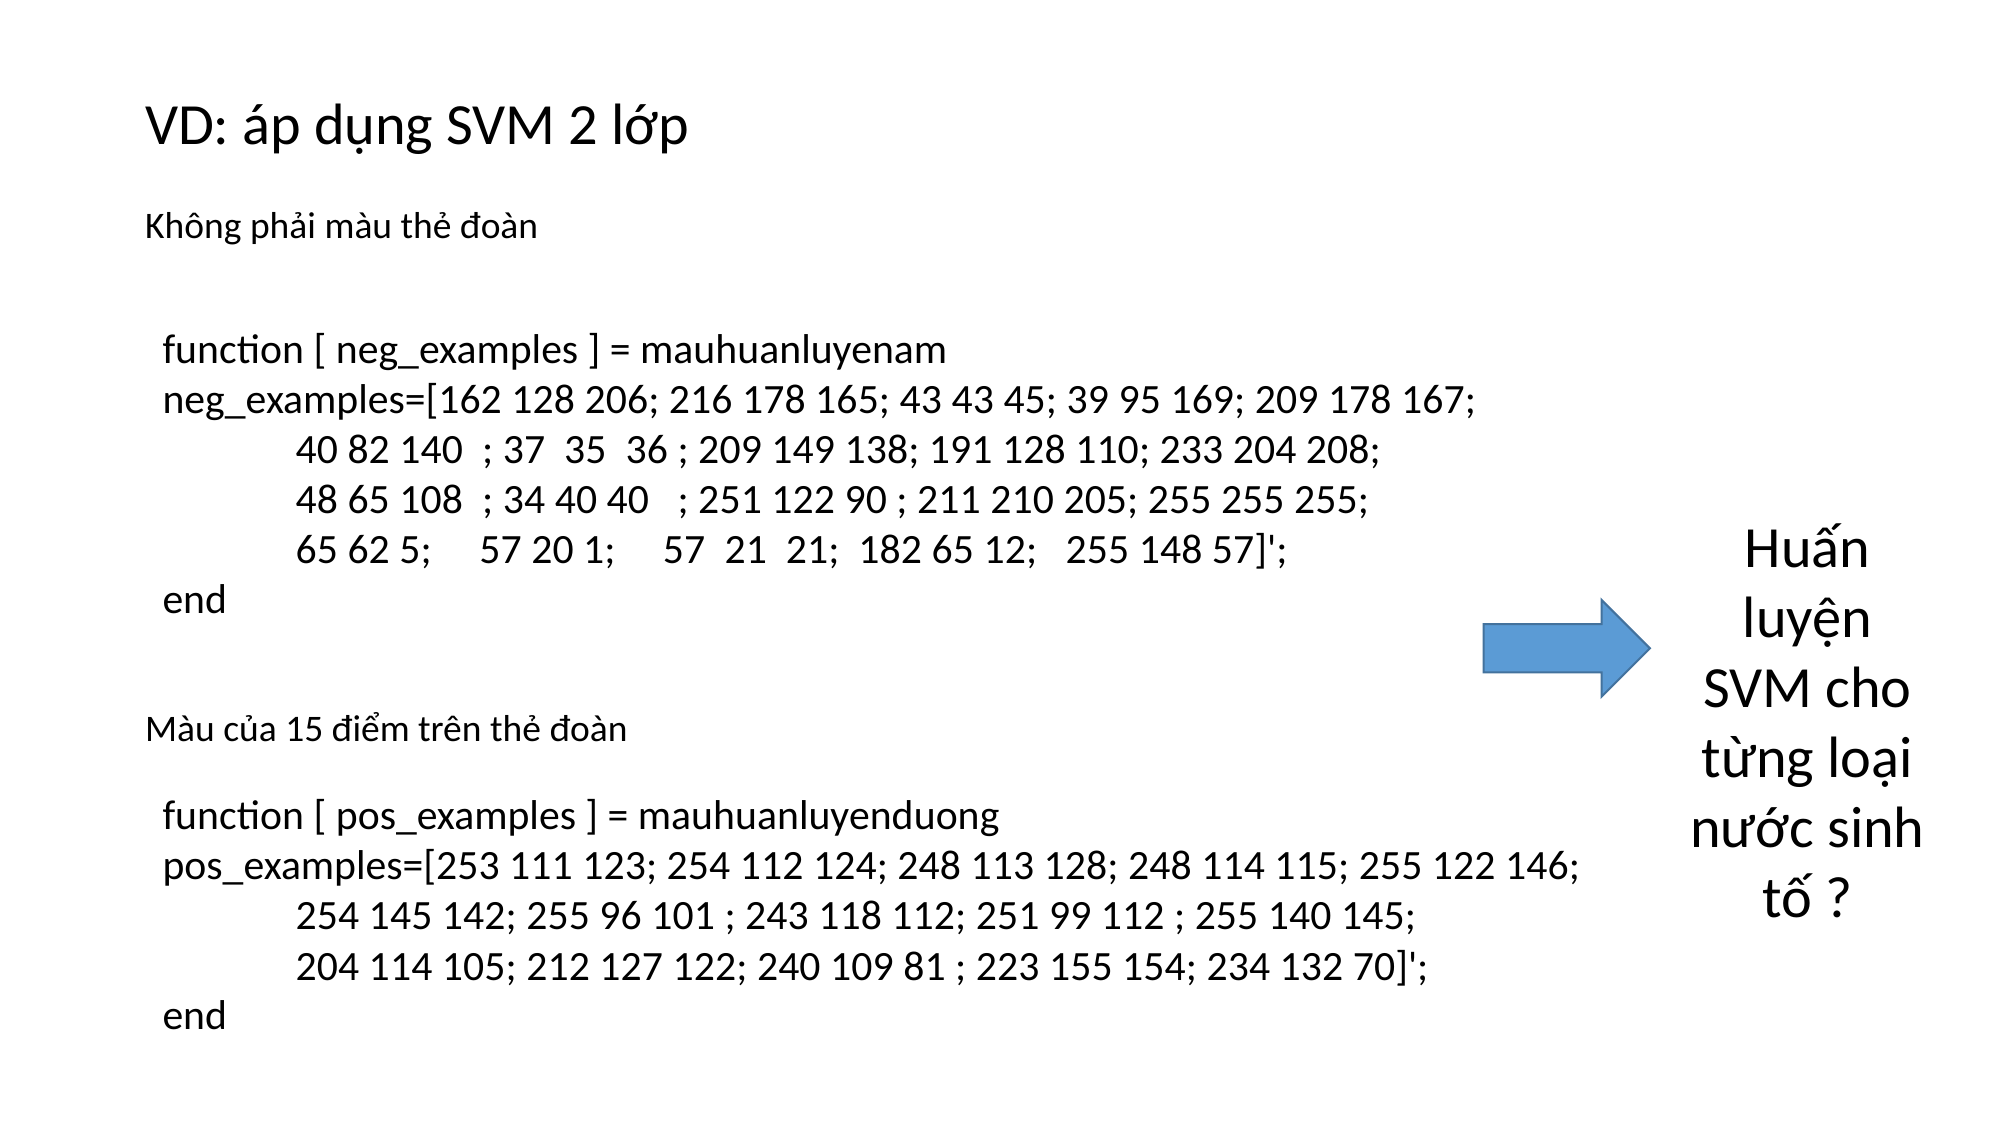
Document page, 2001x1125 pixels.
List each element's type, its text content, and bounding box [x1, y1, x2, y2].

text_box function [ neg_examples ] = mauhuanluyenam neg_examples=[162 128 206; 216 178 165; 43 43 45; 39 95 169; 209 178 167; 40 82 140 ; 37 35 36 ; 209 149 138; 191 128 110; 233 204 208; 48 65 108 ; 34 40 40 ; 251 122 90 ; 211 210 205; 255 255 255; 65 62 5; 57 20 1; 57 21 21; 182 65 12; 255 148 57]'; end [147, 314, 1903, 630]
text_box Huấn luyện SVM cho từng loại nước sinh tố ? [1671, 502, 1944, 937]
text_box [1482, 597, 1652, 700]
text_box VD: áp dụng SVM 2 lớp Không phải màu thẻ đoàn [130, 78, 1375, 254]
text_box Màu của 15 điểm trên thẻ đoàn [130, 696, 1375, 757]
text_box function [ pos_examples ] = mauhuanluyenduong pos_examples=[253 111 123; 254 112 124; 248 113 128; 248 114 115; 255 122 146; 254 145 142; 255 96 101 ; 243 118 112; 251 99 112 ; 255 140 145; 204 114 105; 212 127 122; 240 109 81 ; 223 155 154; 234 132 70]'; end [147, 780, 1784, 1046]
